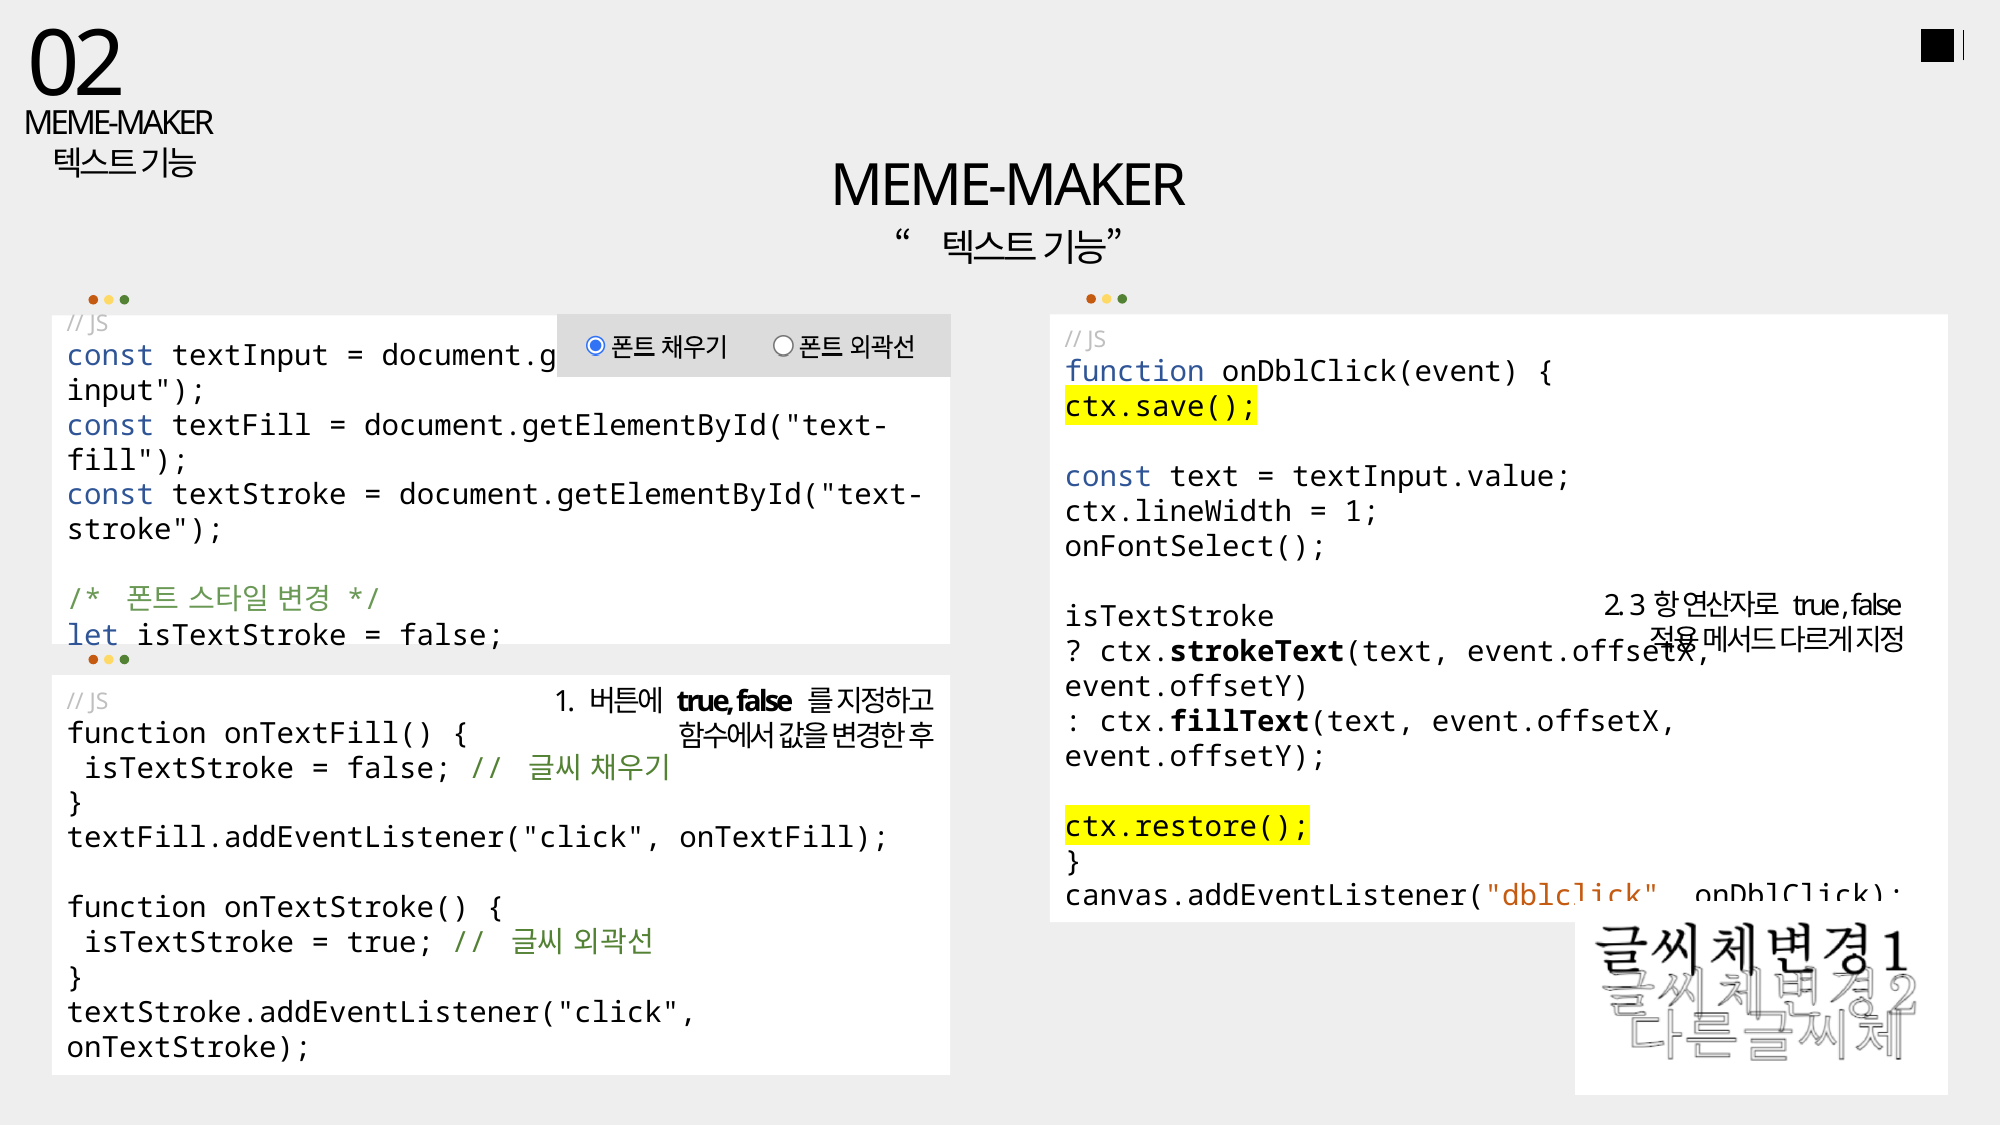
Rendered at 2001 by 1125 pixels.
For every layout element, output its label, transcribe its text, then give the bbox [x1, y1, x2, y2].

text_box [1921, 30, 1964, 62]
picture [1575, 901, 1948, 1095]
text_box [1100, 293, 1113, 305]
text_box [1085, 293, 1098, 305]
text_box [628, 139, 1389, 277]
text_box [51, 654, 951, 1075]
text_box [0, 0, 366, 192]
picture [557, 314, 951, 377]
text_box 2. 3항 연산자로 true , false 적용 메서드 다르게 지정 [1416, 579, 1922, 664]
text_box [1116, 293, 1129, 305]
text_box // JS function onDblClick(event) { ctx.save(); const text = textInput.value; ctx.lineWidth = 1; onFontSelect(); isTextStroke ? ctx.strokeText(text, event.offsetX, event.offsetY) : ctx.fillText(text, event.offsetX, event.offsetY); ctx.restore(); } canvas.addEventListener("dblclick", onDblClick); [1049, 313, 1949, 923]
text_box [51, 294, 951, 644]
